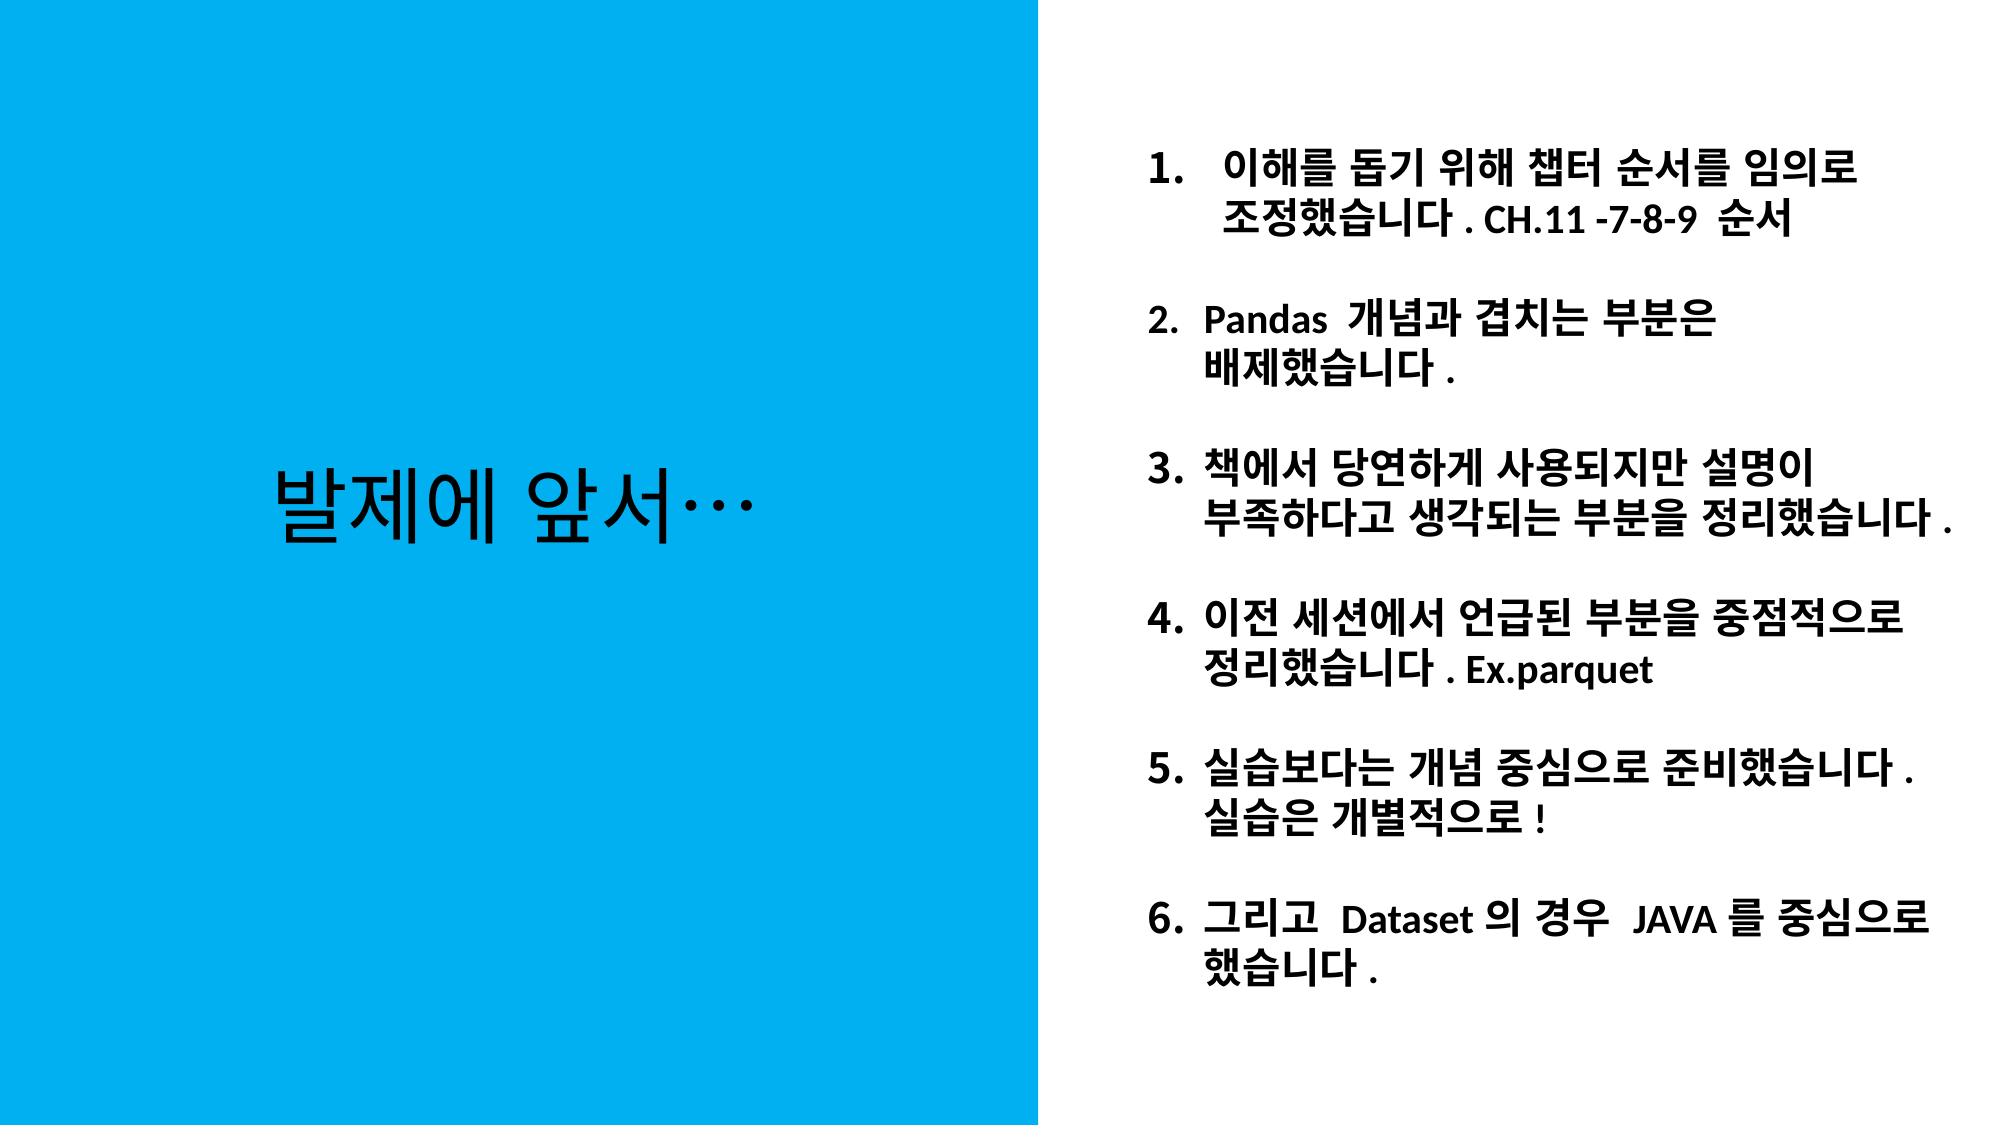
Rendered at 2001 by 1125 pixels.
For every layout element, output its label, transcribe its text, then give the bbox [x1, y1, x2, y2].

text_box 이해를 돕기 위해 챕터 순서를 임의로 조정했습니다. CH.11 -7-8-9 순서 Pandas 개념과 겹치는 부분은 배제했습니다. 책에서 당연하게 사용되지만 설명이 부족하다고 생각되는 부분을 정리했습니다. 이전 세션에서 언급된 부분을 중점적으로 정리했습니다. Ex.parquet 실습보다는 개념 중심으로 준비했습니다. 실습은 개별적으로! 그리고 Dataset의 경우 JAVA를 중심으로 했습니다. [1132, 134, 1950, 1100]
text_box [0, 0, 1039, 1125]
text_box 발제에 앞서… [256, 446, 960, 562]
